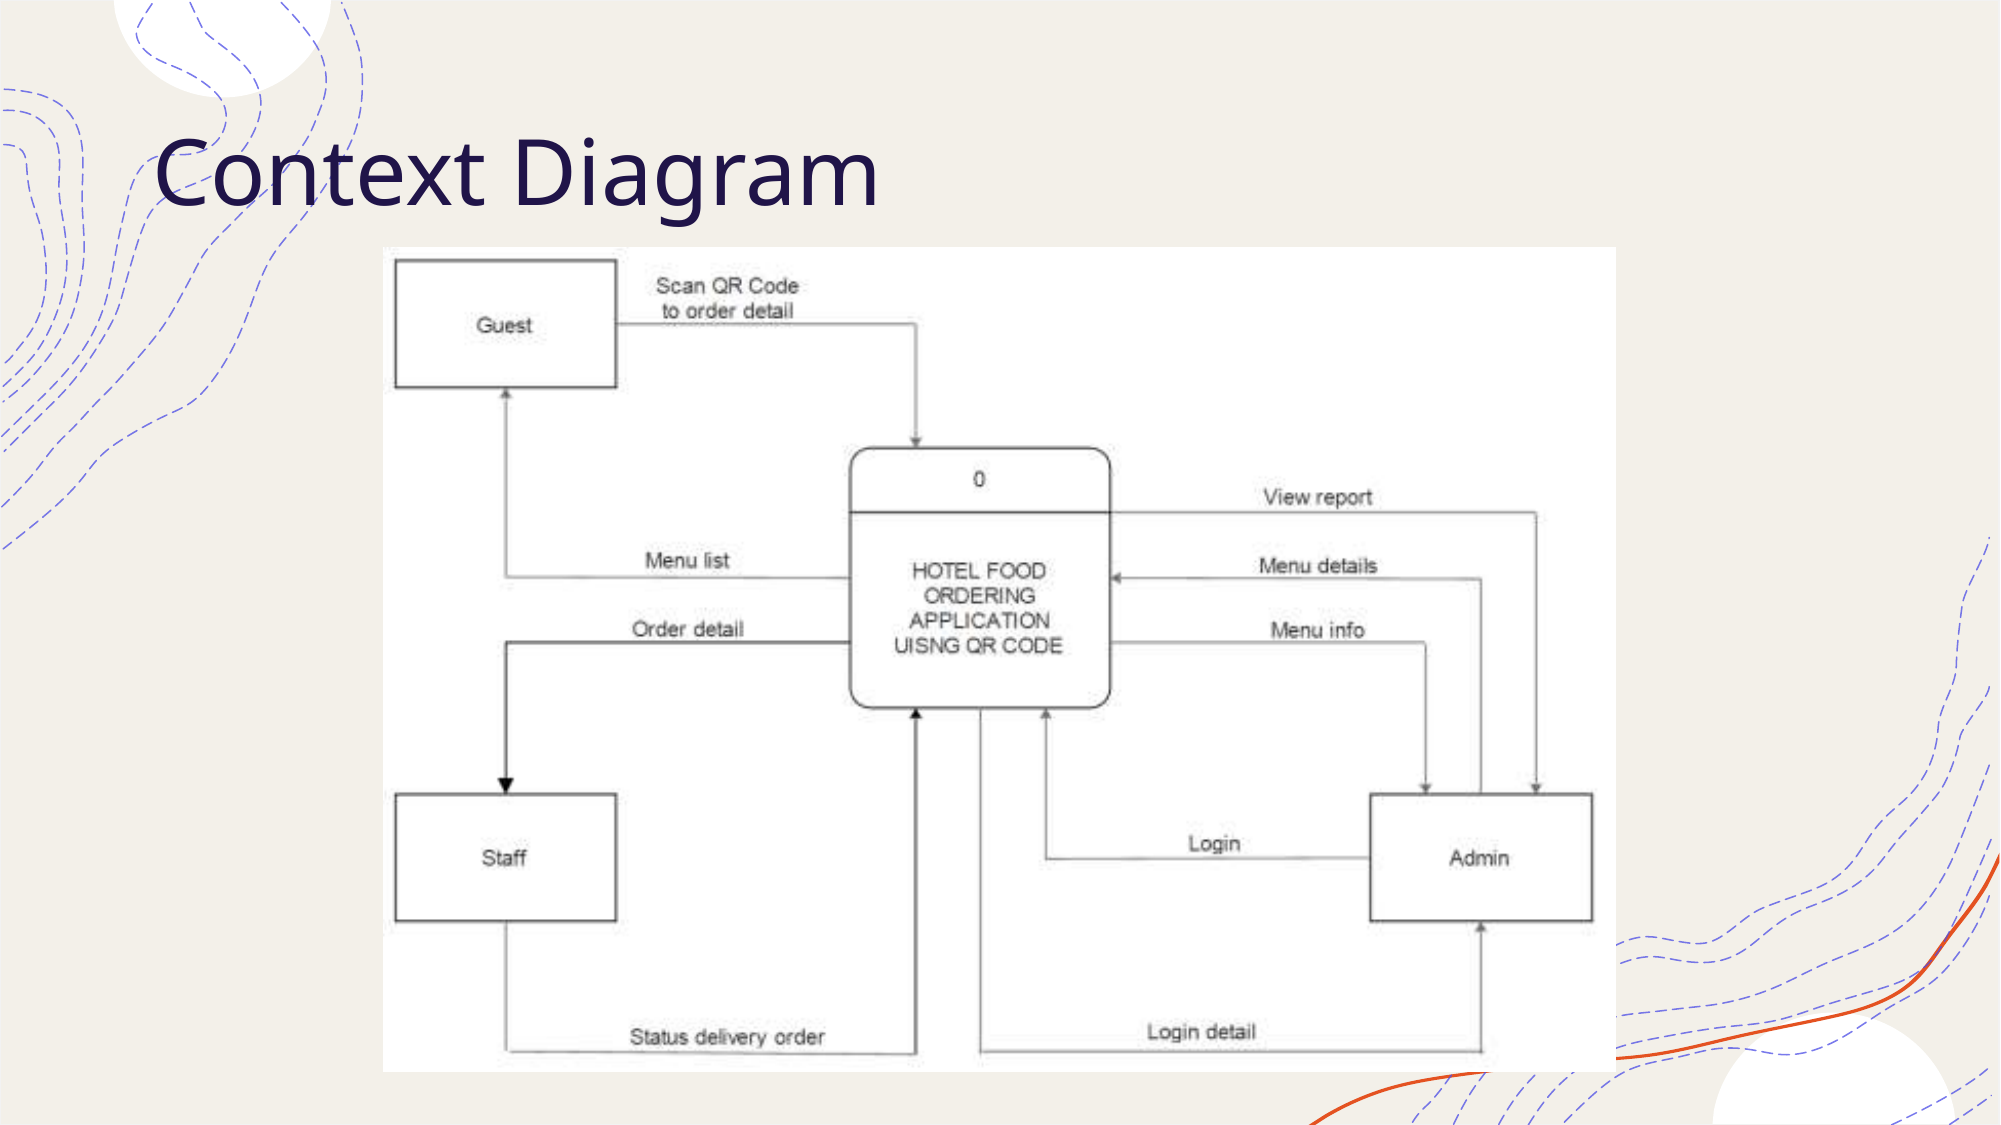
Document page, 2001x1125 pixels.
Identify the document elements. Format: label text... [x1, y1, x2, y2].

title Context Diagram [137, 59, 1863, 278]
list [383, 247, 1616, 1072]
